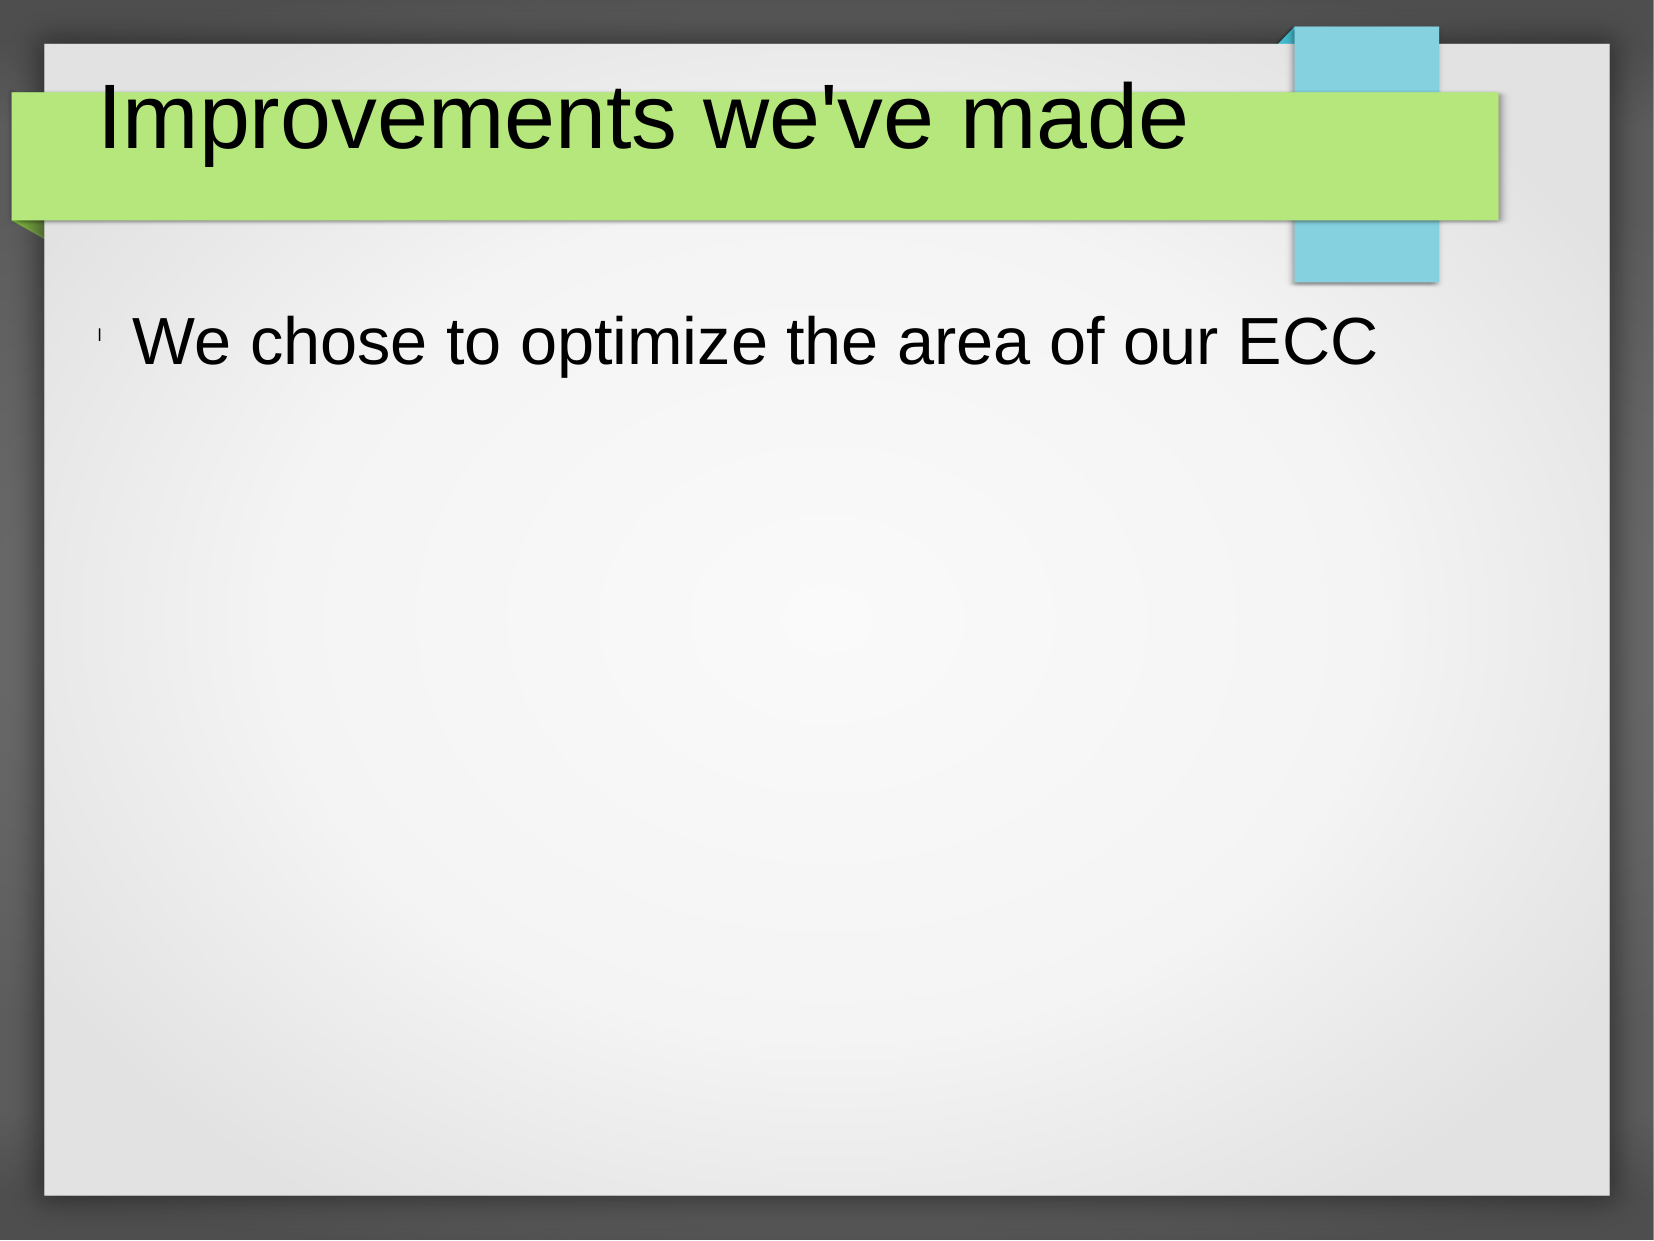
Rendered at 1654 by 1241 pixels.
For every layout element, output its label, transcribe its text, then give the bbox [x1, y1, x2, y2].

text_box Improvements we've made [82, 49, 1571, 272]
picture [0, 0, 1654, 1240]
text_box We chose to optimize the area of our ECC [82, 290, 1571, 1010]
